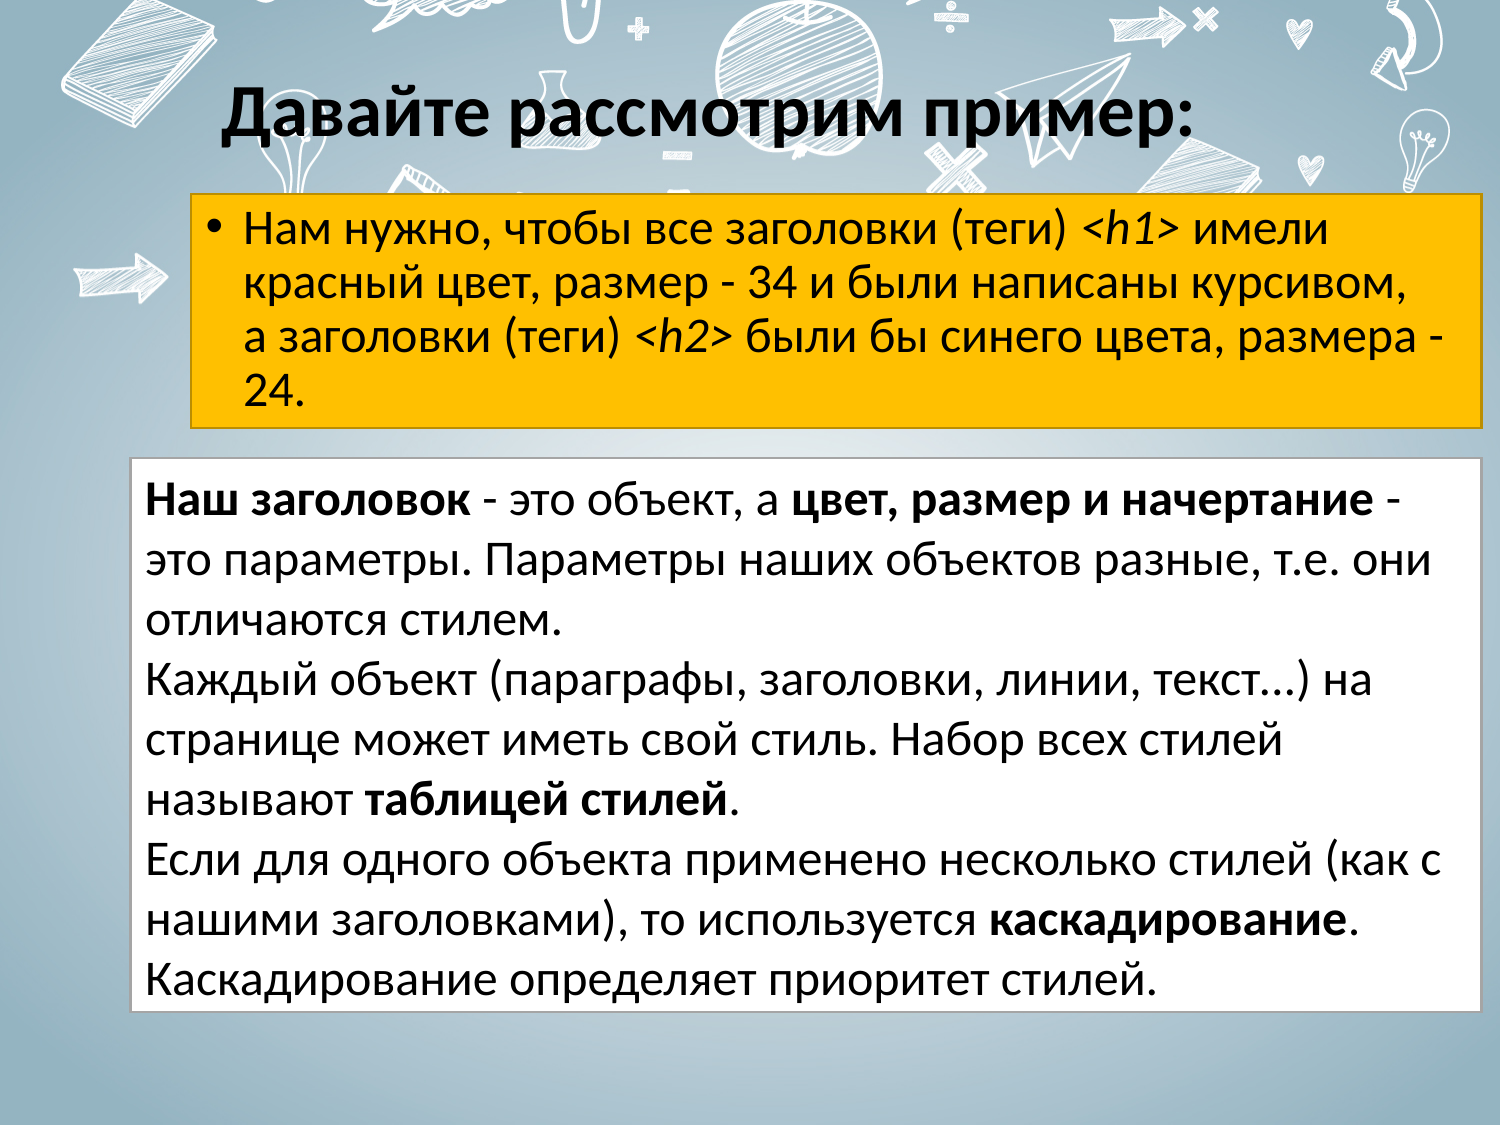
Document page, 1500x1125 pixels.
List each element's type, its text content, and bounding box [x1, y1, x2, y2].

list Нам нужно, чтобы все заголовки (теги) <h1> имели красный цвет, размер - 34 и были написаны курсивом, а заголовки (теги) <h2> были бы синего цвета, размера - 24. [190, 193, 1483, 429]
text_box Наш заголовок - это объект, а цвет, размер и начертание - это параметры. Параметры наших объектов разные, т.е. они отличаются стилем. Каждый объект (параграфы, заголовки, линии, текст...) на странице может иметь свой стиль. Набор всех стилей называют таблицей стилей. Если для одного объекта применено несколько стилей (как с нашими заголовками), то используется каскадирование. Каскадирование определяет приоритет стилей. [129, 457, 1483, 1013]
picture [0, 0, 1500, 1125]
title Давайте рассмотрим пример: [206, 29, 1500, 194]
